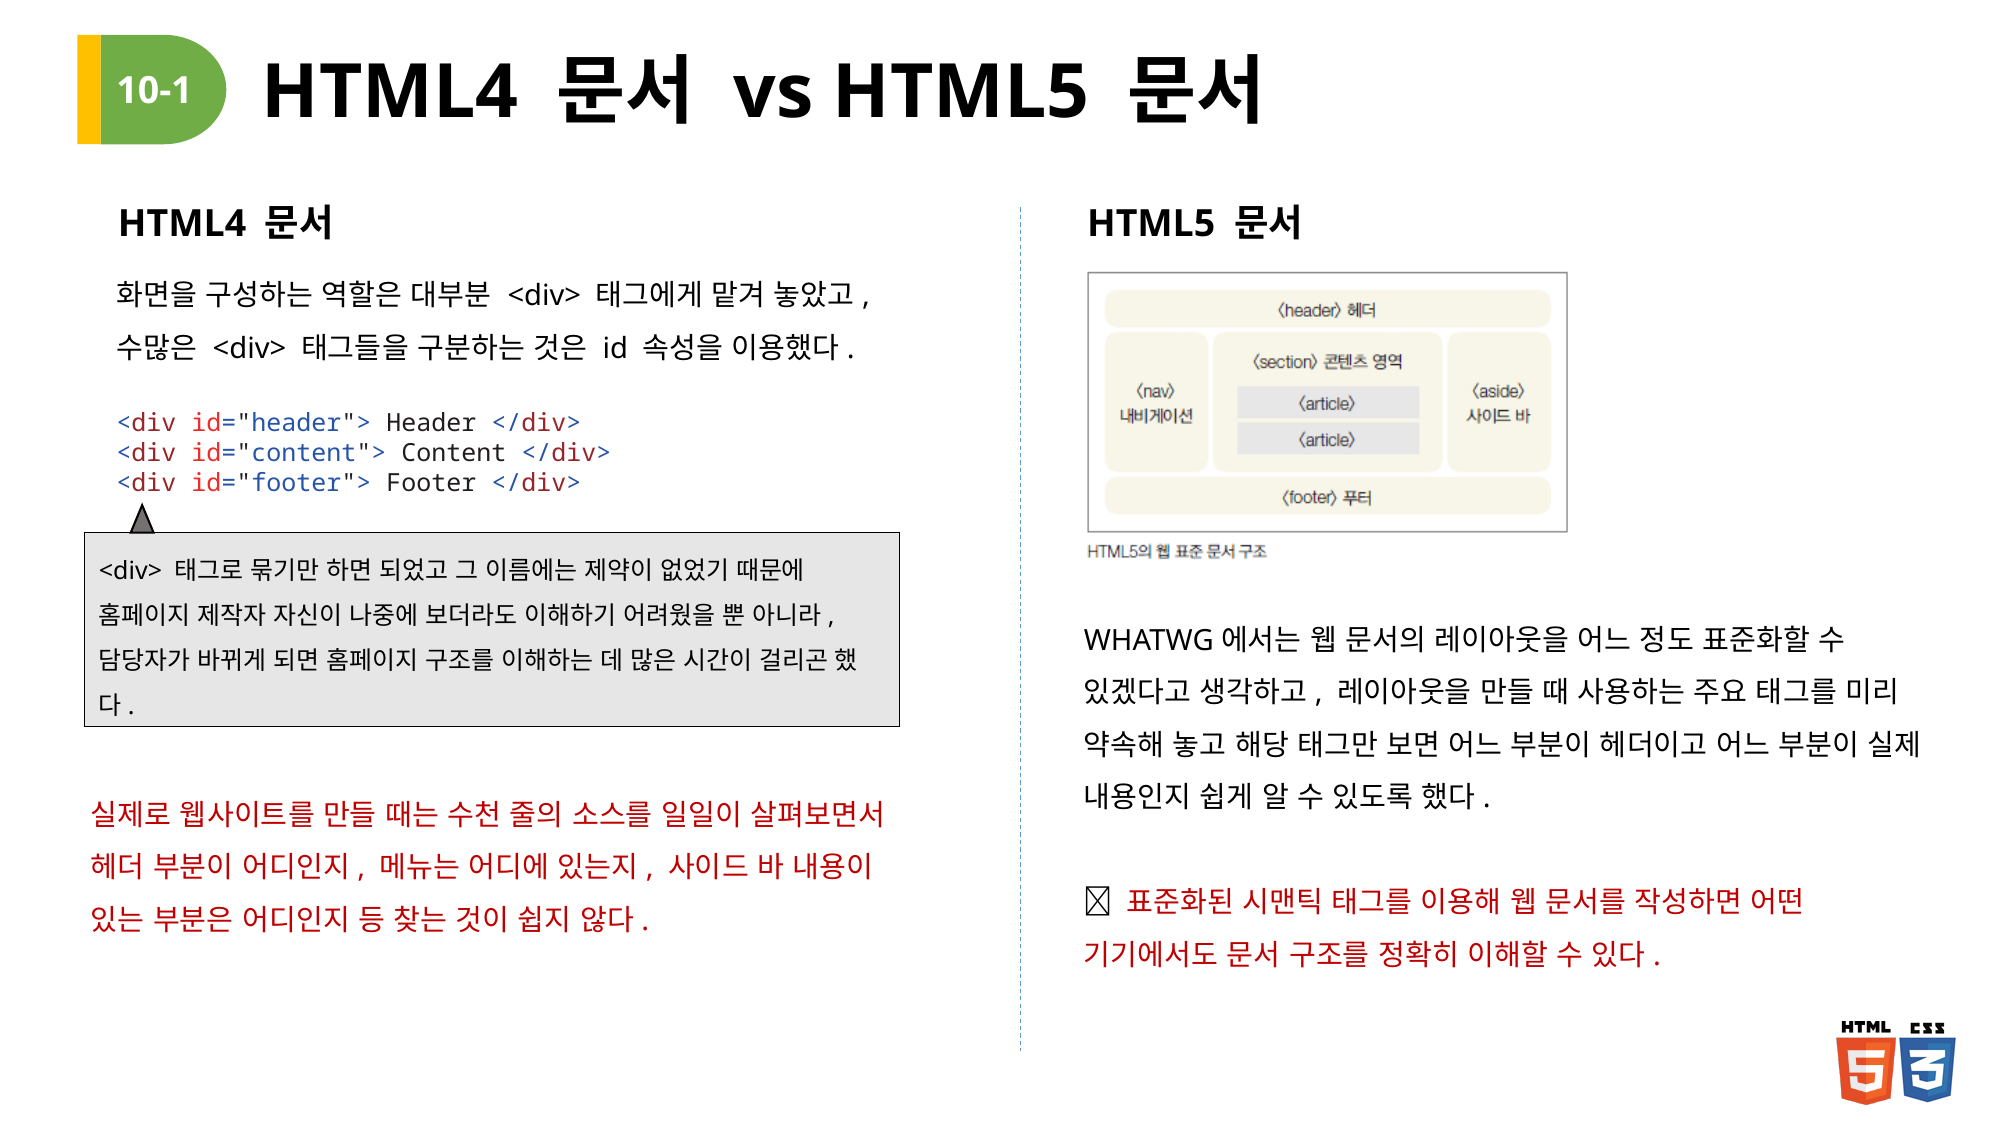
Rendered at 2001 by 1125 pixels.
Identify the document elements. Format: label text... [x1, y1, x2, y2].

picture [1824, 1019, 1959, 1105]
text_box 10-1 [101, 59, 214, 119]
title HTML4 문서 vs HTML5 문서 [246, 38, 1739, 149]
picture [1070, 261, 1586, 587]
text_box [84, 505, 900, 730]
text_box <div id="header"> Header </div> <div id="content"> Content </div> <div id="footer"> Footer </div> [101, 399, 670, 504]
text_box WHATWG에서는 웹 문서의 레이아웃을 어느 정도 표준화할 수 있겠다고 생각하고, 레이아웃을 만들 때 사용하는 주요 태그를 미리 약속해 놓고 해당 태그만 보면 어느 부분이 헤더이고 어느 부분이 실제 내용인지 쉽게 알 수 있도록 했다.  표준화된 시맨틱 태그를 이용해 웹 문서를 작성하면 어떤 기기에서도 문서 구조를 정확히 이해할 수 있다. [1068, 596, 1953, 979]
text_box HTML5 문서 [1072, 191, 1319, 251]
text_box 실제로 웹사이트를 만들 때는 수천 줄의 소스를 일일이 살펴보면서 헤더 부분이 어디인지, 메뉴는 어디에 있는지, 사이드 바 내용이 있는 부분은 어디인지 등 찾는 것이 쉽지 않다. [76, 771, 949, 944]
text_box HTML4 문서 [103, 191, 350, 251]
text_box 화면을 구성하는 역할은 대부분 <div> 태그에게 맡겨 놓았고, 수많은 <div> 태그들을 구분하는 것은 id 속성을 이용했다. [101, 251, 951, 372]
